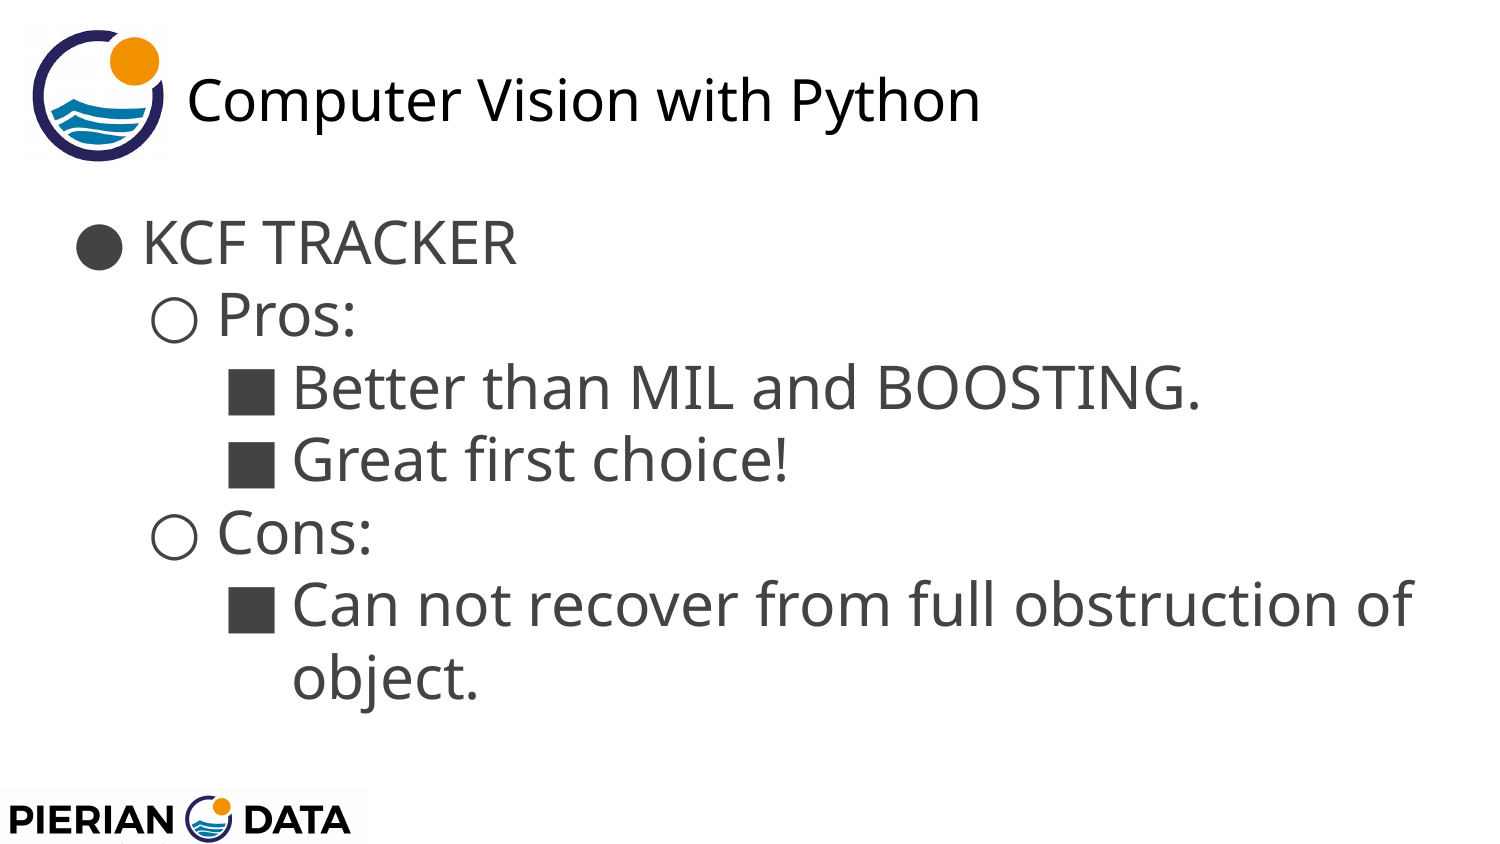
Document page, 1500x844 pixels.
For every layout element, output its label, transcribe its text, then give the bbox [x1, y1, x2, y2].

title Computer Vision with Python [176, 48, 1449, 143]
picture [24, 24, 172, 167]
list KCF TRACKER Pros: Better than MIL and BOOSTING. Great first choice! Cons: Can not recover from full obstruction of object. [51, 189, 1476, 750]
picture [0, 787, 368, 844]
